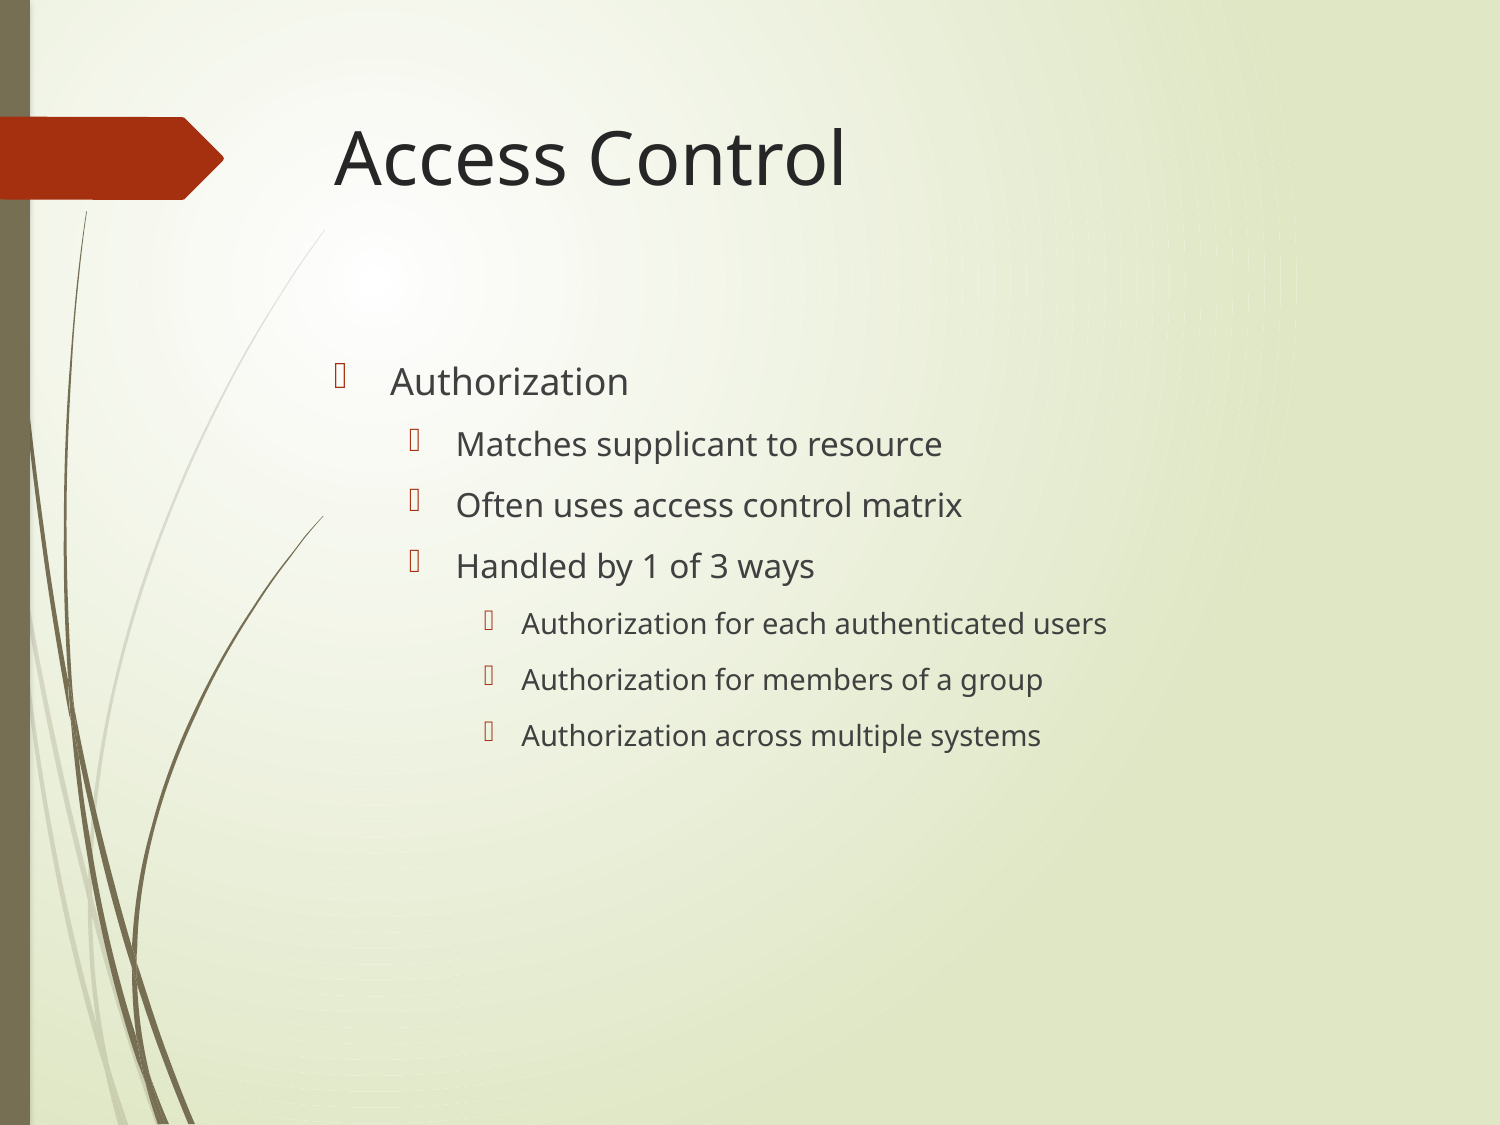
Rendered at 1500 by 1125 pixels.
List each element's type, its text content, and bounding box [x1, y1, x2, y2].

title Access Control [319, 102, 1400, 313]
list Authorization Matches supplicant to resource Often uses access control matrix Handled by 1 of 3 ways Authorization for each authenticated users Authorization for members of a group Authorization across multiple systems [318, 350, 1400, 970]
